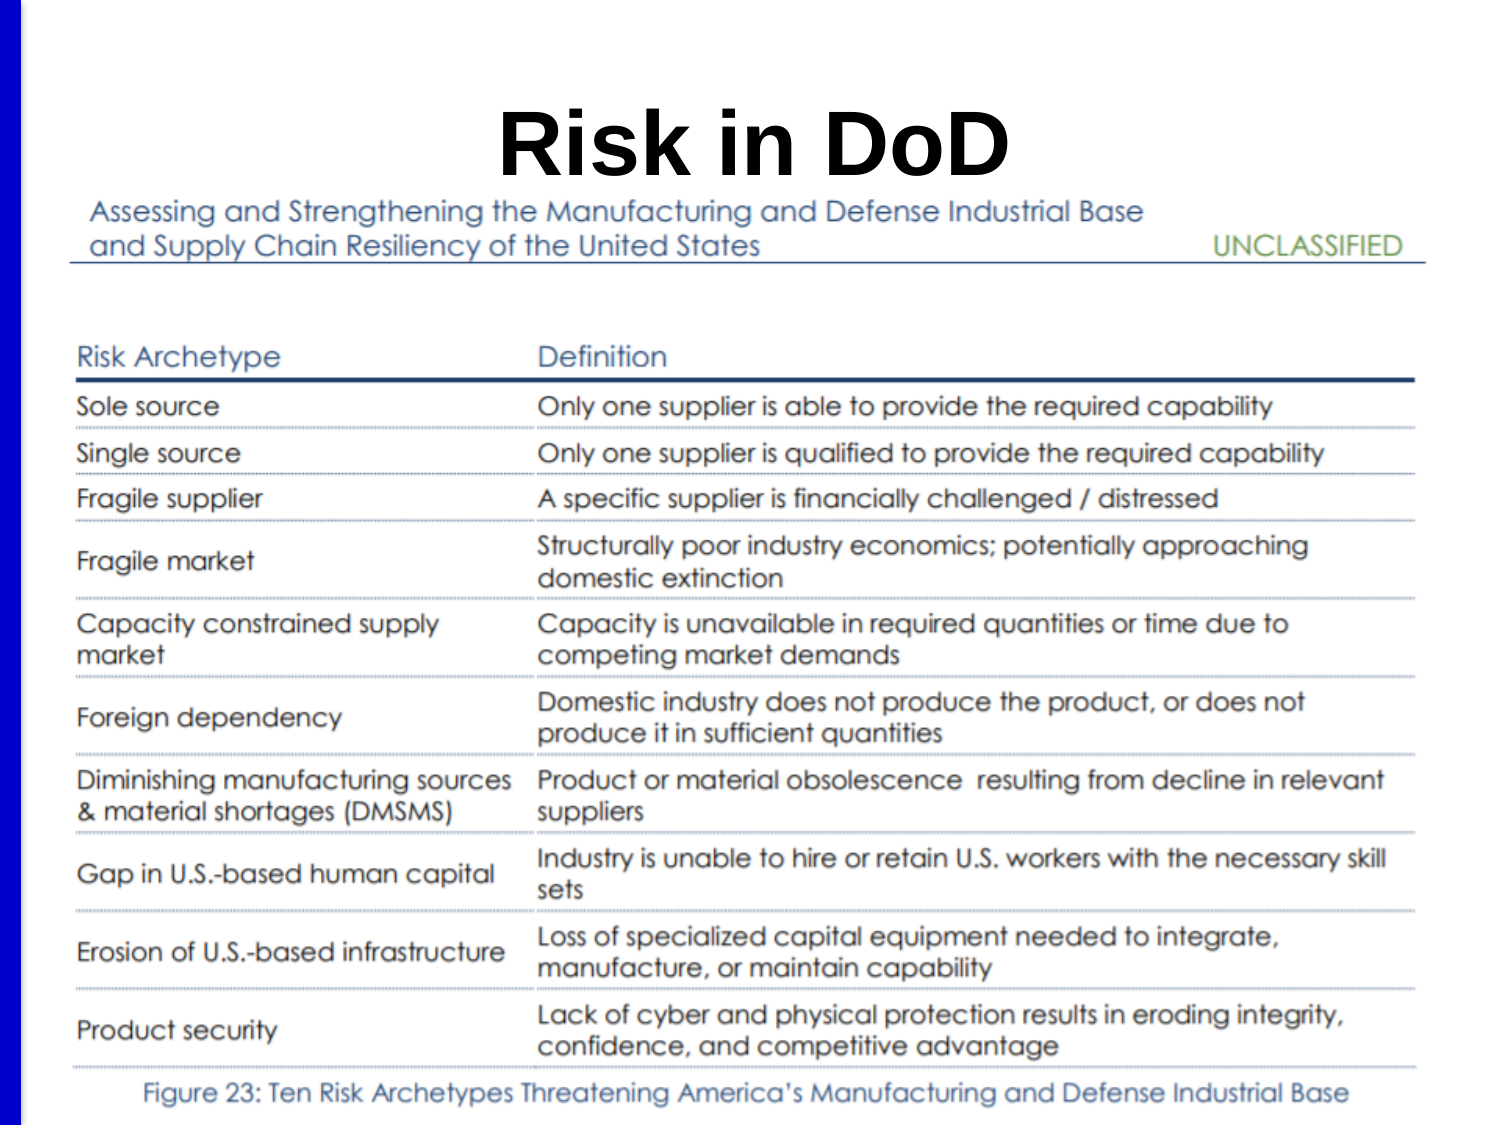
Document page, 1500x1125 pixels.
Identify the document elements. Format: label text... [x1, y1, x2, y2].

picture [62, 198, 1438, 1125]
title Risk in DoD [10, 45, 1500, 233]
